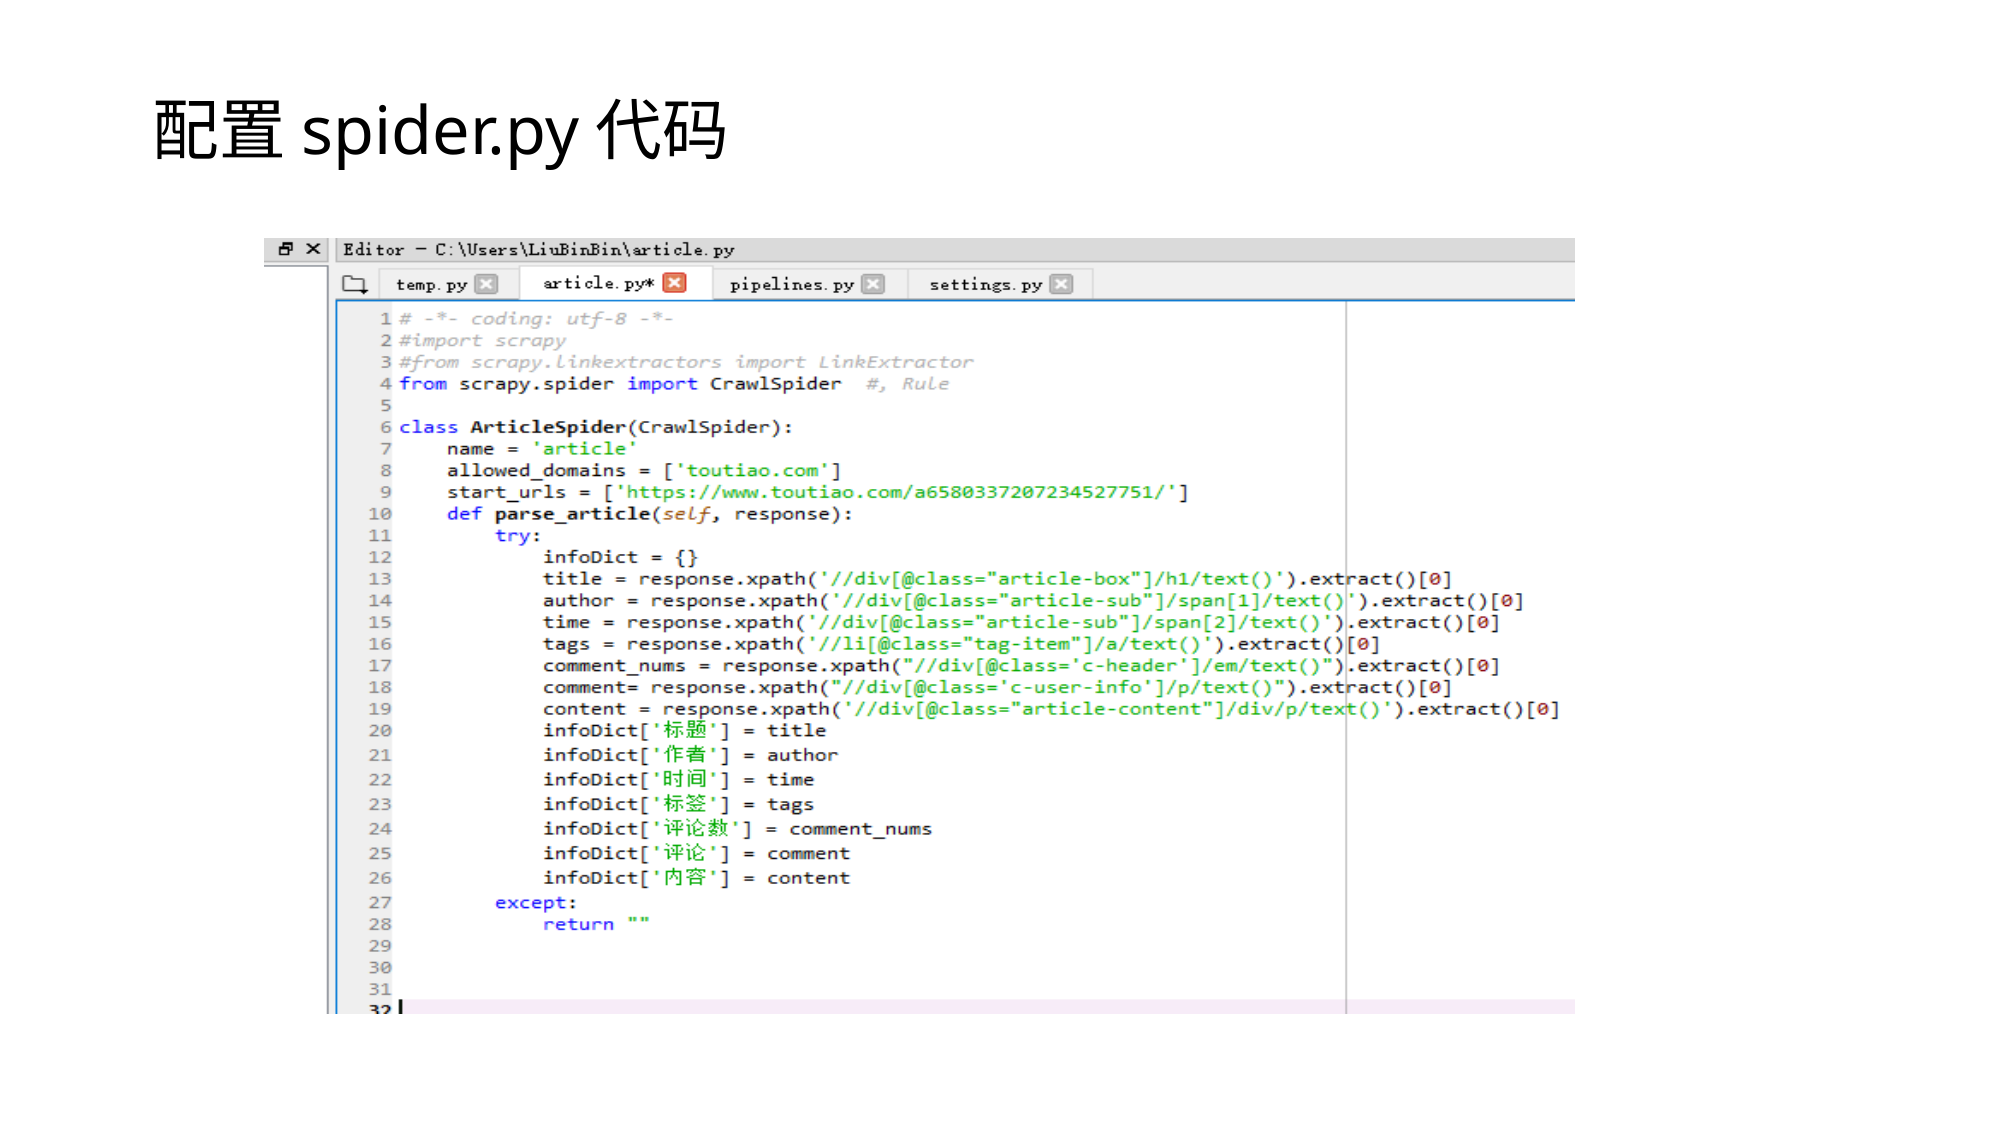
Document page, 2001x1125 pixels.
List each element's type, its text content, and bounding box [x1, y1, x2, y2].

title 配置spider.py代码 [137, 59, 1863, 207]
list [264, 238, 1575, 1014]
